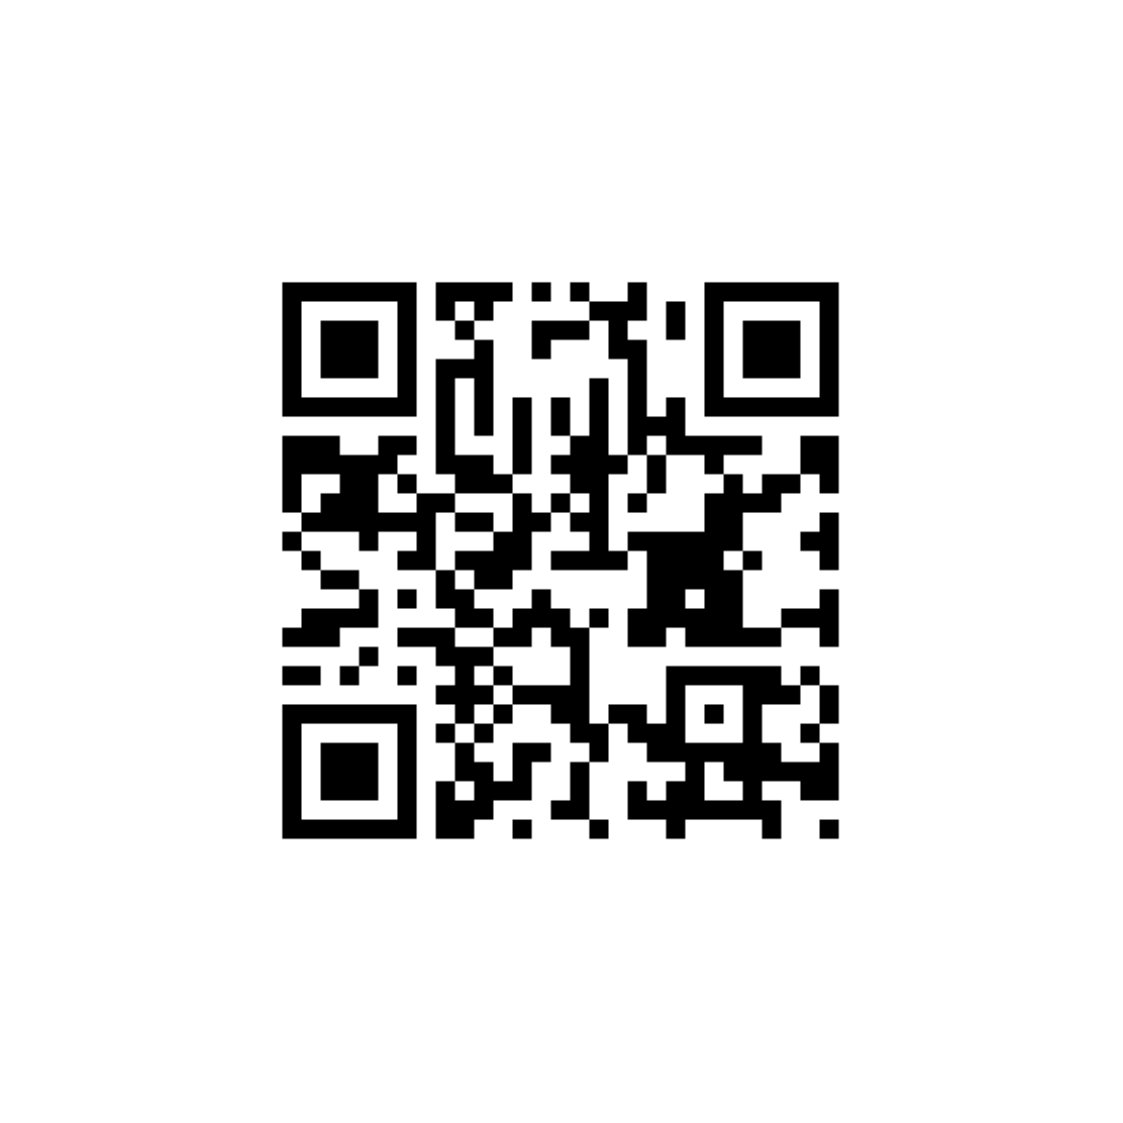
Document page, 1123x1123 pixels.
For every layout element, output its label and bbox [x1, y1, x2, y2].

picture [206, 206, 916, 916]
